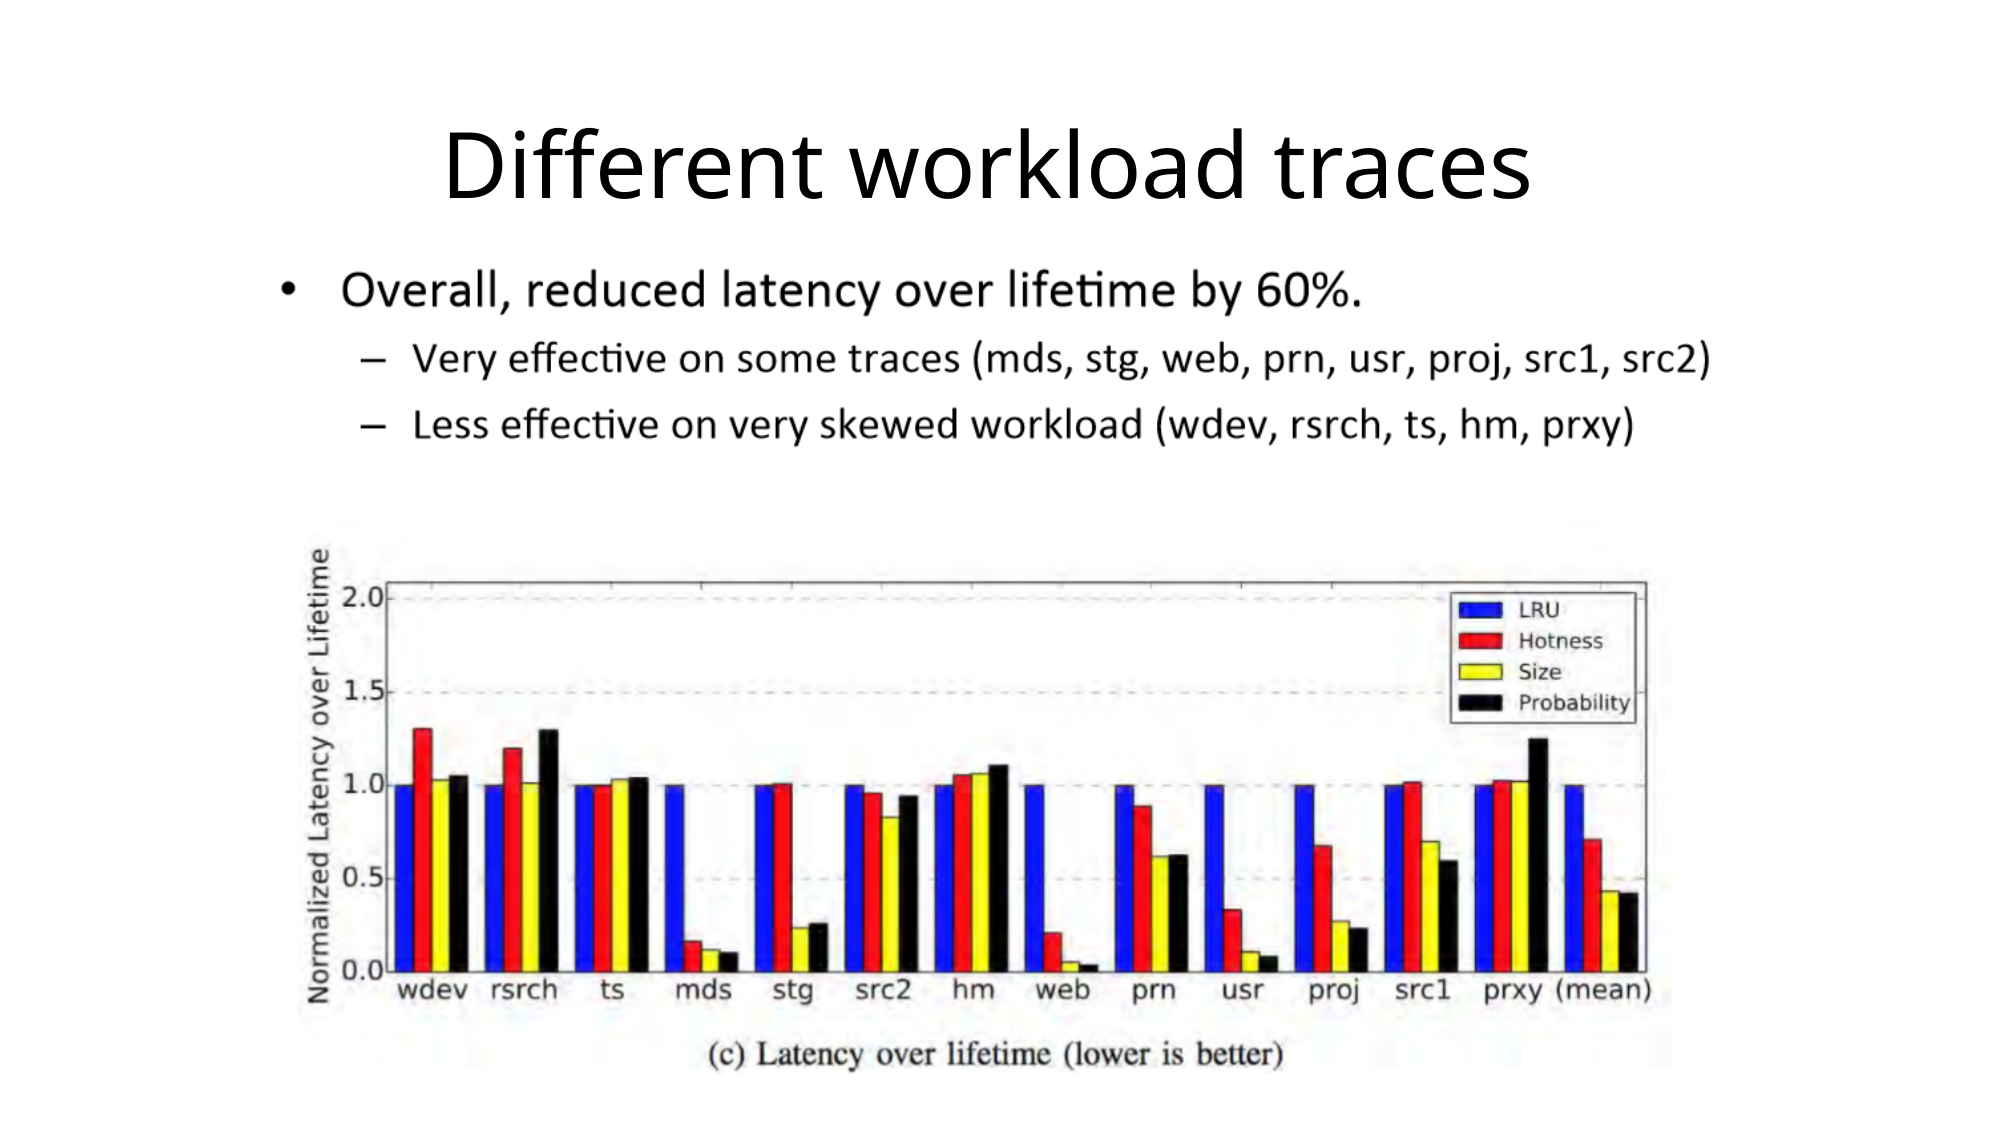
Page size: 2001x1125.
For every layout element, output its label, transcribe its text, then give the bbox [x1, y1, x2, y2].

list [220, 233, 1737, 1099]
title Different workload traces [137, 59, 1863, 278]
